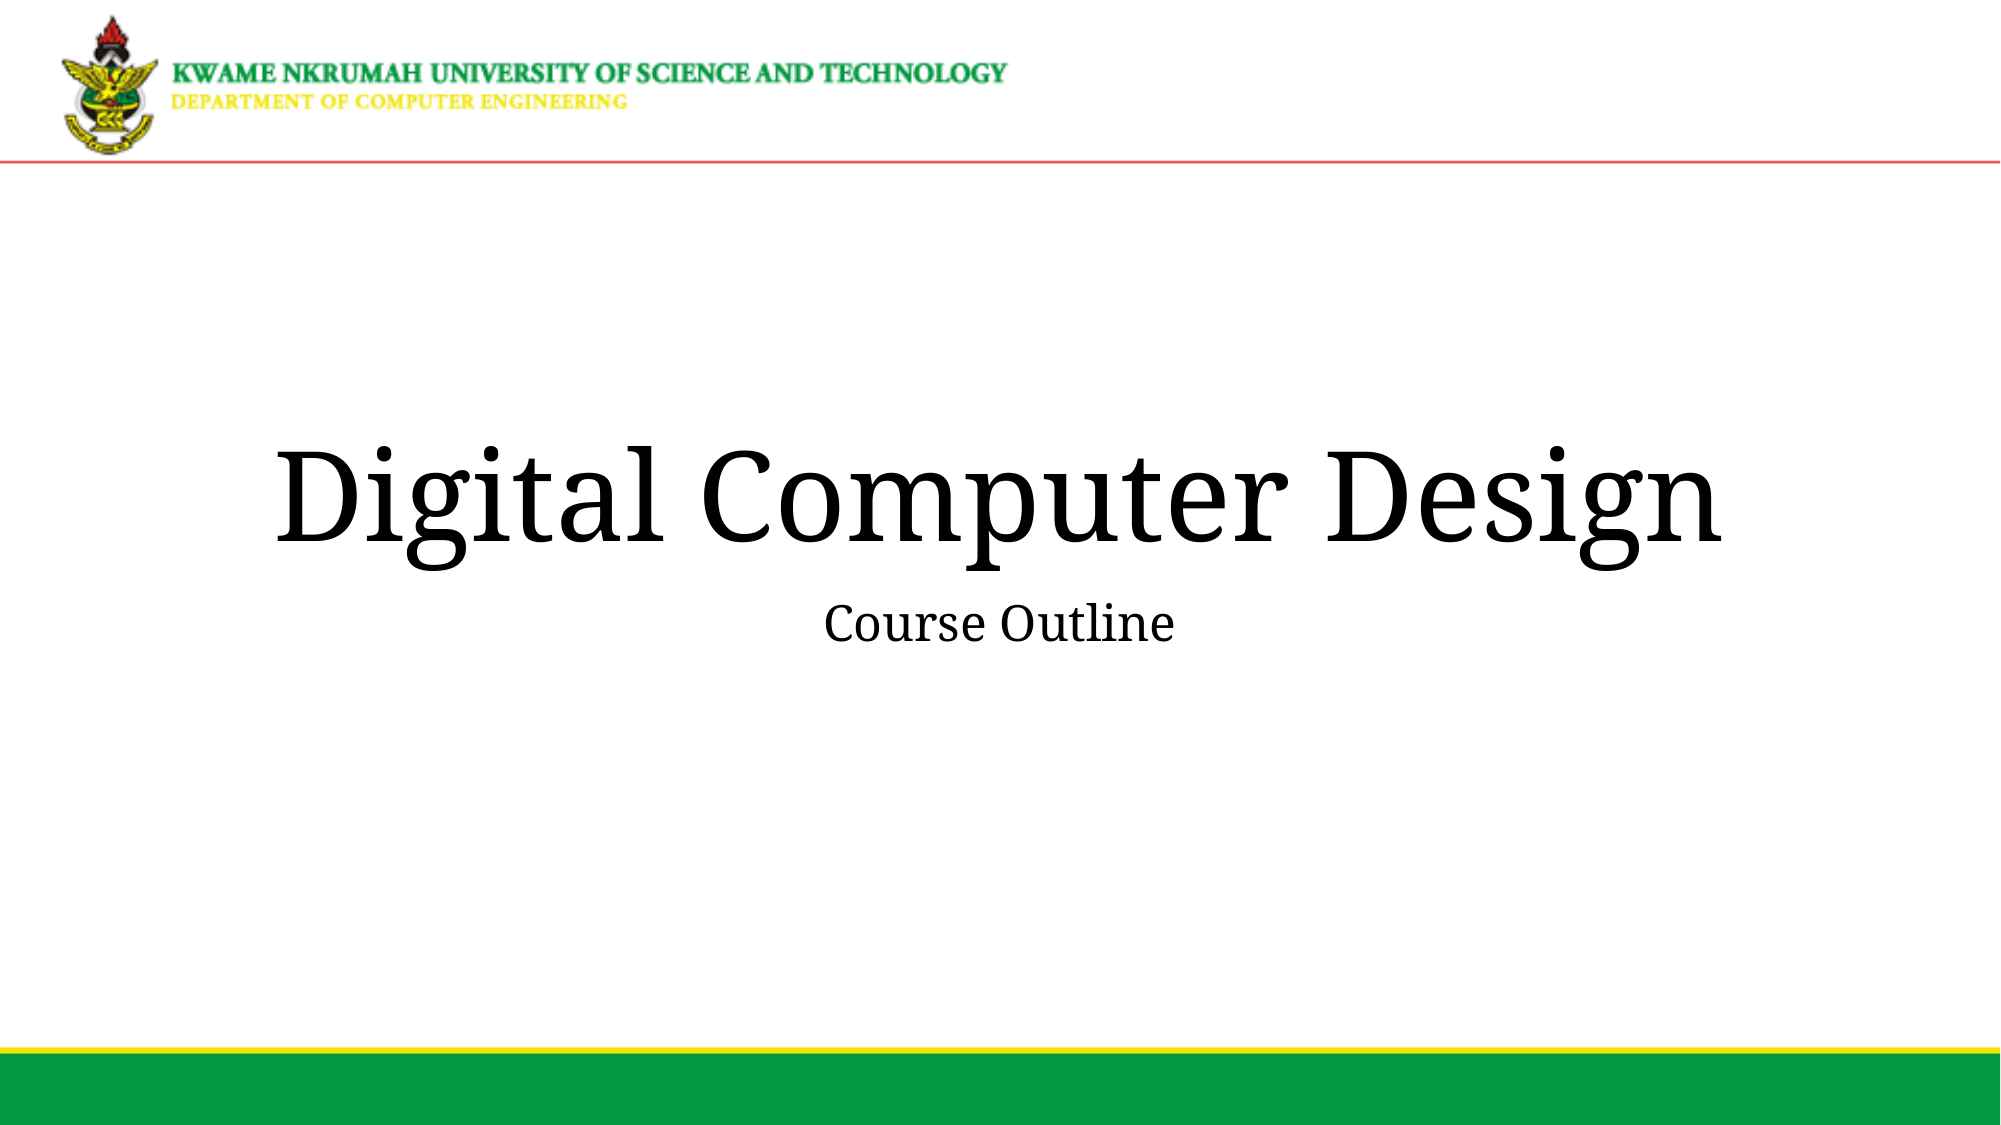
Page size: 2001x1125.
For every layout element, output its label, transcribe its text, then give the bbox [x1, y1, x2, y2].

title Digital Computer Design [249, 184, 1750, 576]
picture [0, 0, 2001, 1125]
subtitle Course Outline [249, 590, 1750, 863]
